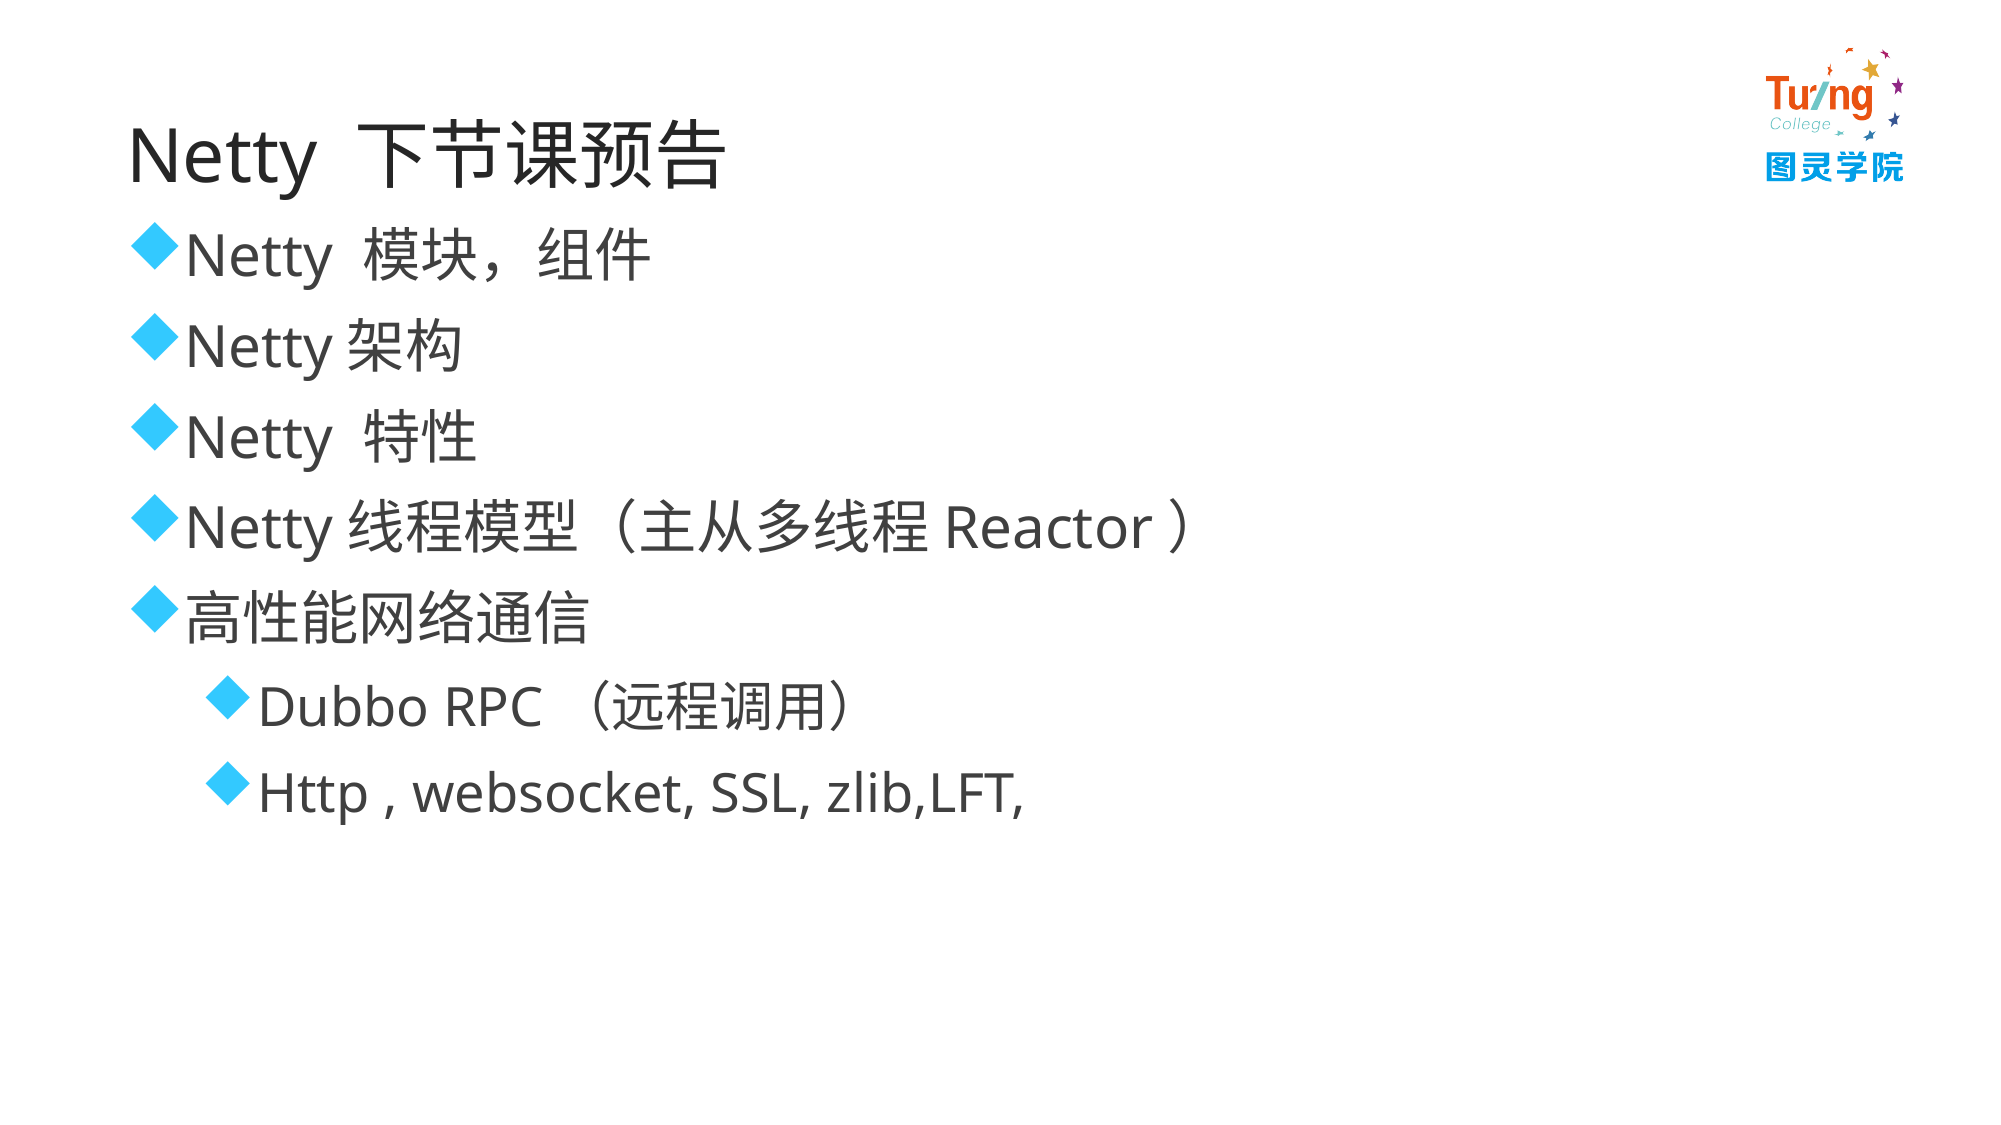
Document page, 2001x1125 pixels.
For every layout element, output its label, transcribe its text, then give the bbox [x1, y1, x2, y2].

list Netty 模块，组件 Netty架构 Netty 特性 Netty线程模型（主从多线程Reactor） 高性能网络通信 Dubbo RPC（远程调用） Http , websocket, SSL, zlib,LFT, [111, 211, 1759, 1125]
picture [1735, 26, 1941, 203]
title Netty 下节课预告 [111, 99, 1522, 211]
